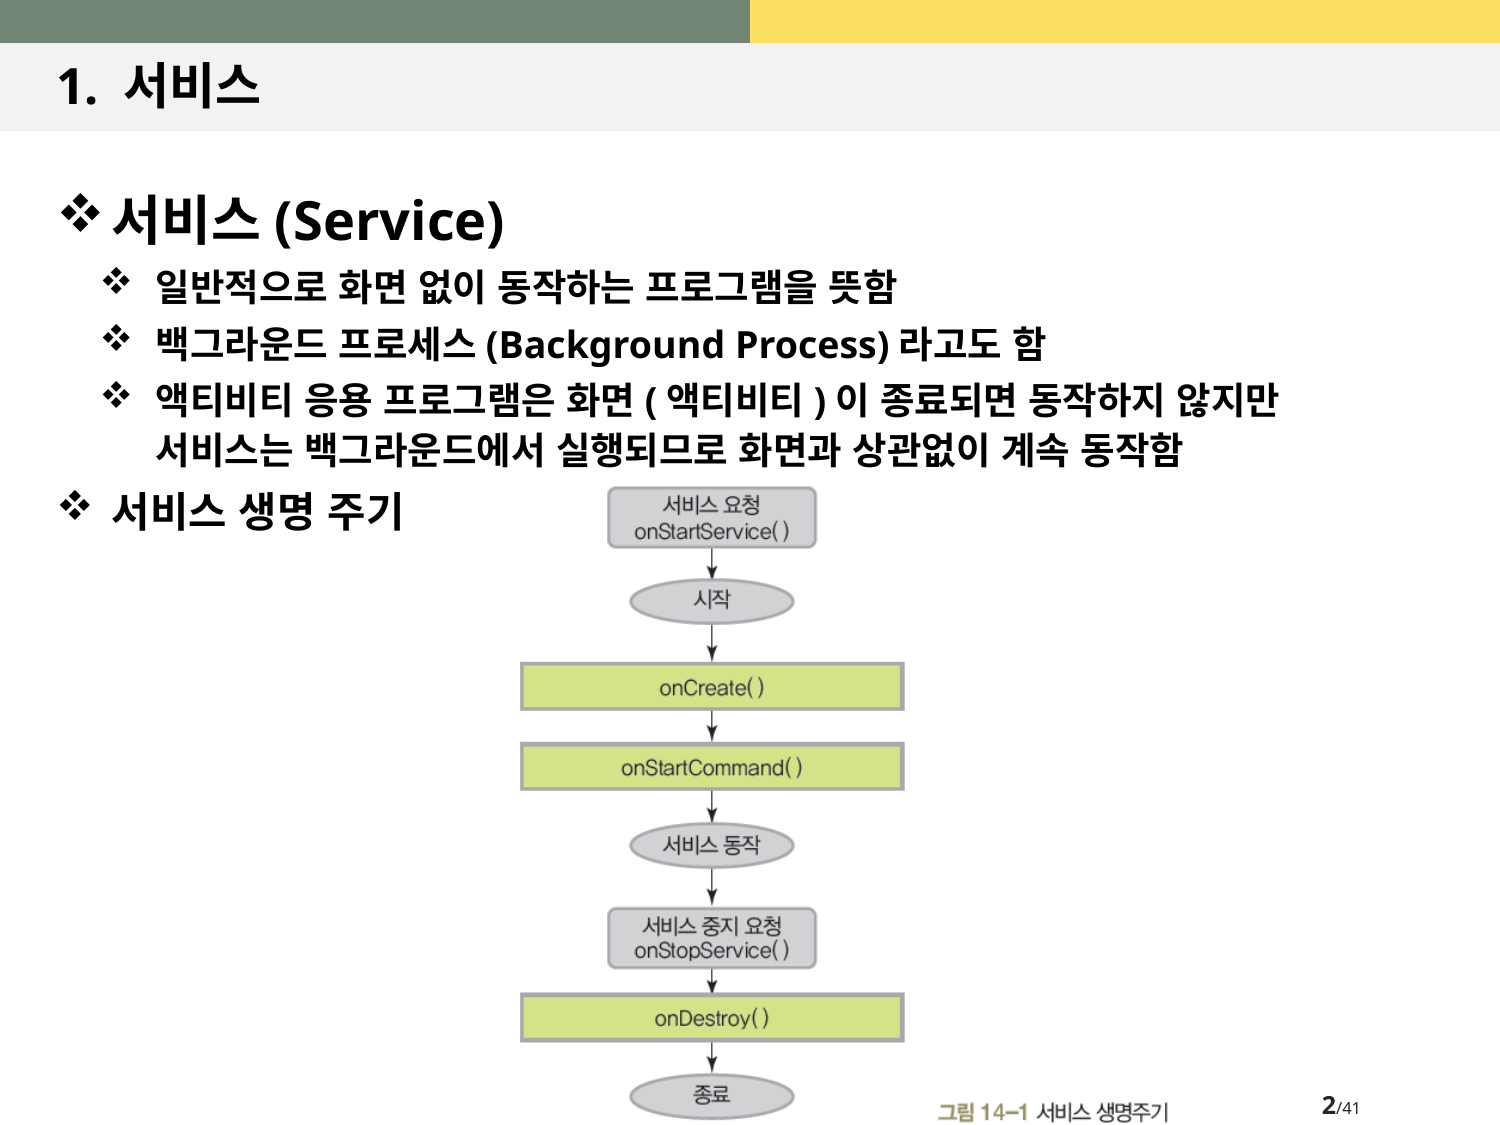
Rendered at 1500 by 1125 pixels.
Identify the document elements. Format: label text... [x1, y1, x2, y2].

list 서비스(Service) 일반적으로 화면 없이 동작하는 프로그램을 뜻함 백그라운드 프로세스(Background Process)라고도 함 액티비티 응용 프로그램은 화면(액티비티)이 종료되면 동작하지 않지만 서비스는 백그라운드에서 실행되므로 화면과 상관없이 계속 동작함 서비스 생명 주기 [41, 172, 1459, 1048]
title 1. 서비스 [41, 42, 1459, 128]
picture [513, 482, 1176, 1125]
